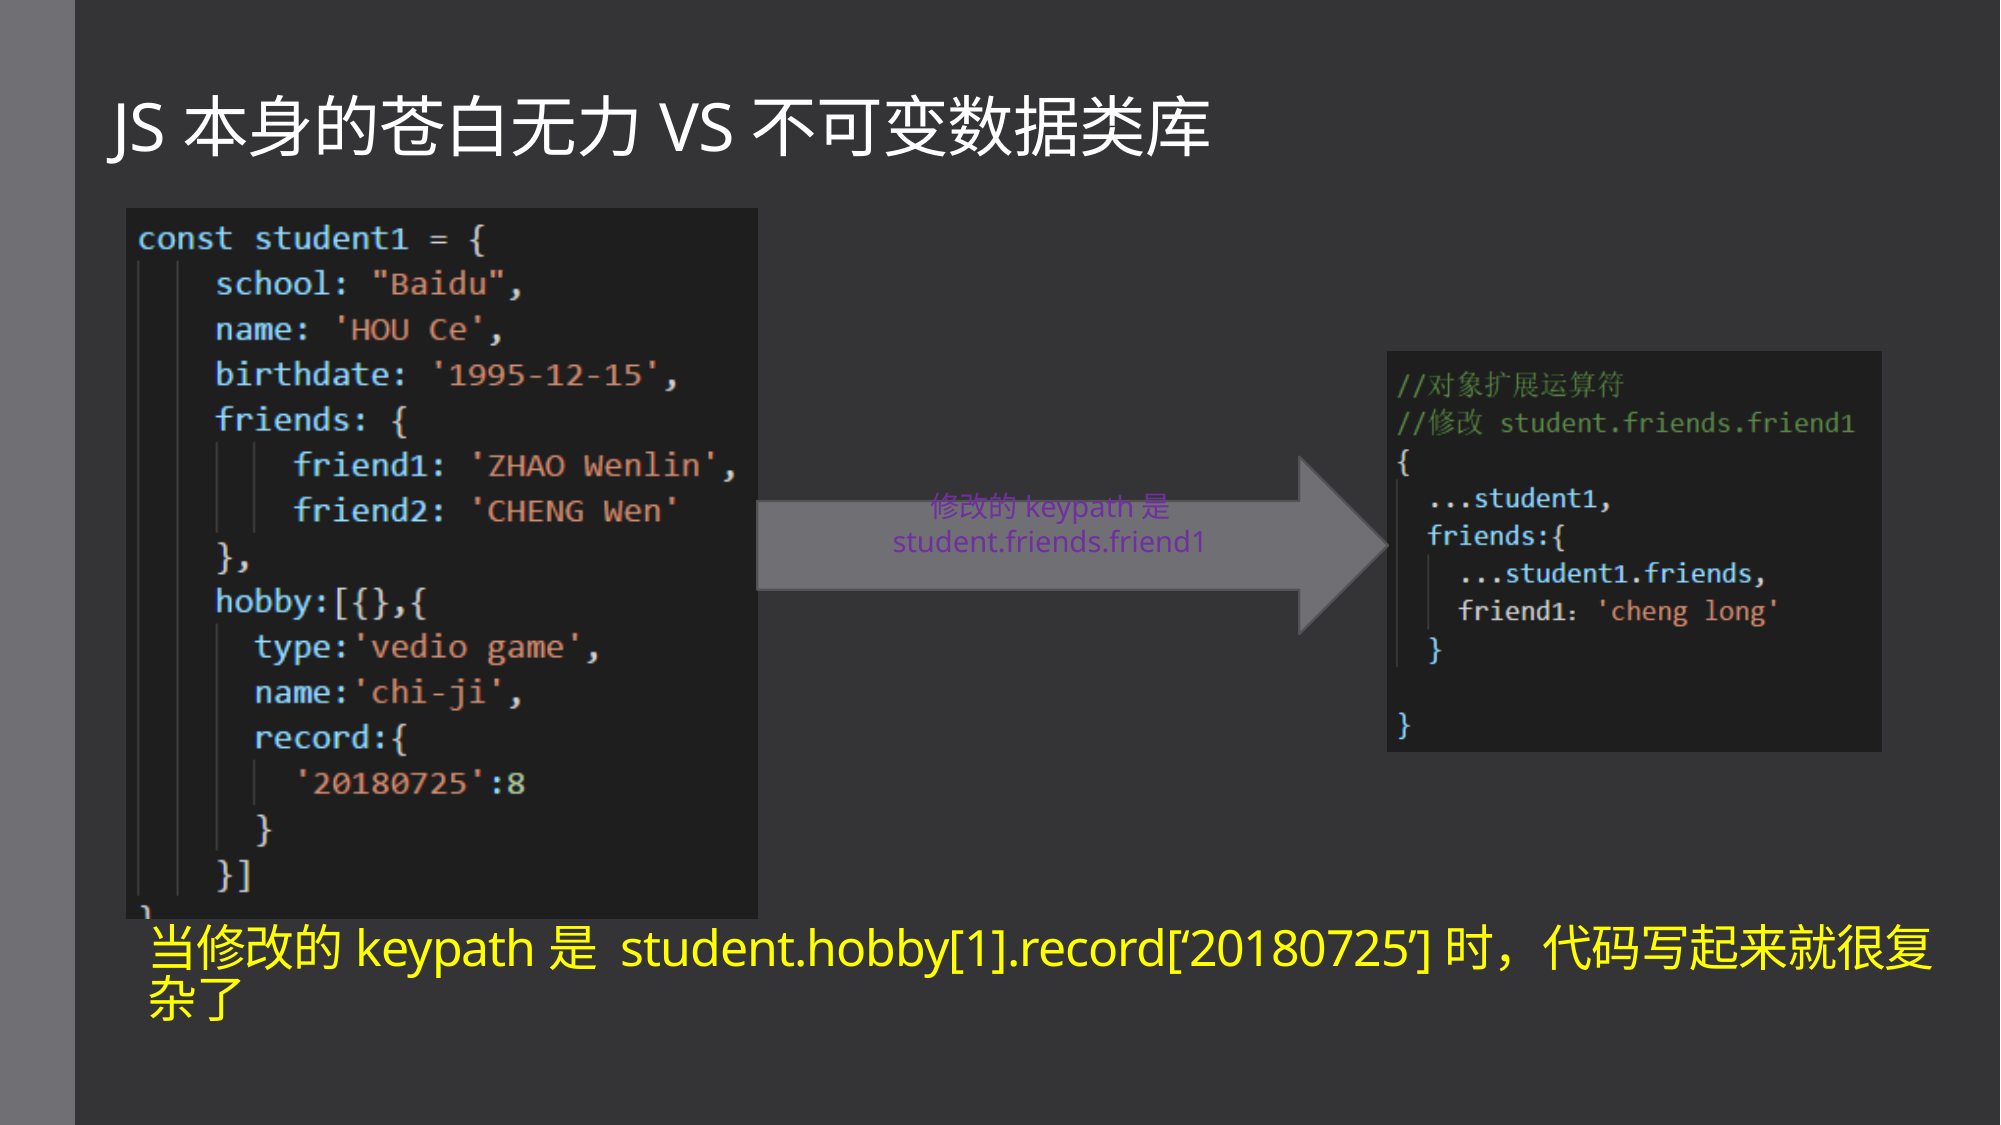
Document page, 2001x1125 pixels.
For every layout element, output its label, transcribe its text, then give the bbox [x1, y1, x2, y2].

text_box 当修改的keypath是 student.hobby[1].record[‘20180725’]时，代码写起来就很复杂了 [131, 918, 1985, 1035]
picture [1387, 351, 1882, 752]
picture [126, 208, 758, 919]
title JS本身的苍白无力VS不可变数据类库 [97, 55, 1694, 173]
text_box 修改的keypath是 student.friends.friend1 [764, 455, 1380, 636]
